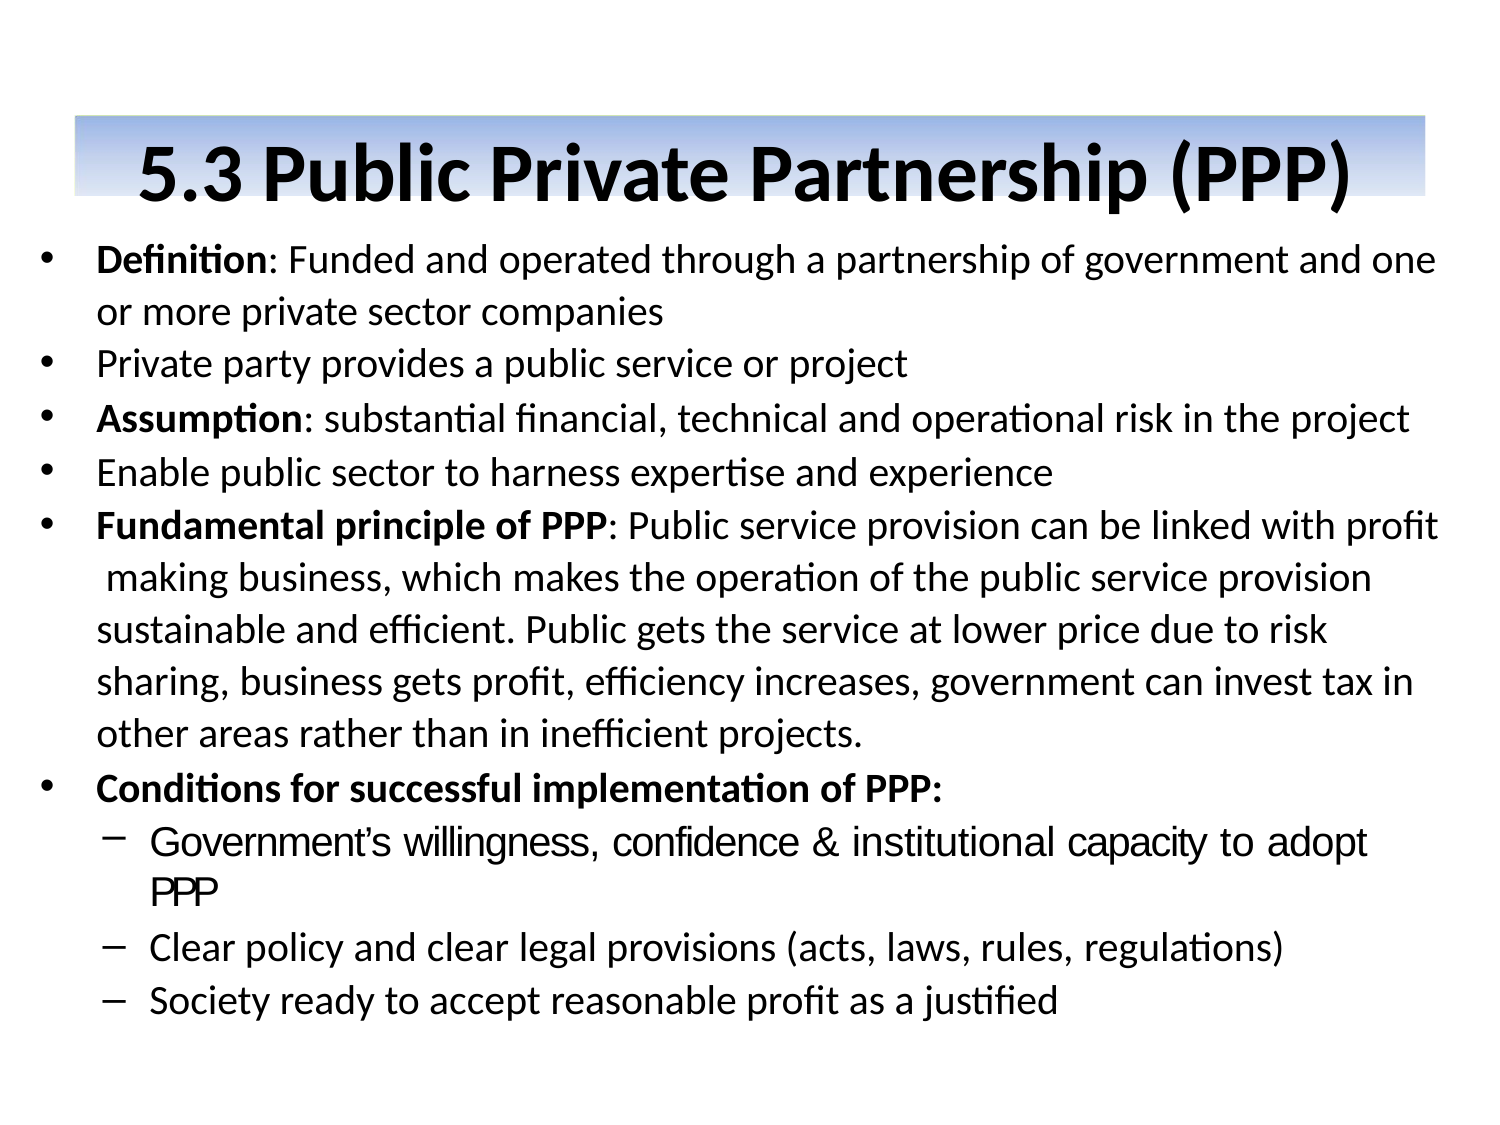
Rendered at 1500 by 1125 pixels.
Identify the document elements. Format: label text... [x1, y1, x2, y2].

text_box Definition: Funded and operated through a partnership of government and one or more private sector companies Private party provides a public service or project Assumption: substantial financial, technical and operational risk in the project Enable public sector to harness expertise and experience Fundamental principle of PPP: Public service provision can be linked with profit making business, which makes the operation of the public service provision sustainable and efficient. Public gets the service at lower price due to risk sharing, business gets profit, efficiency increases, government can invest tax in other areas rather than in inefficient projects. Conditions for successful implementation of PPP: Government’s willingness, confidence & institutional capacity to adopt PPP Clear policy and clear legal provisions (acts, laws, rules, regulations) Society ready to accept reasonable profit as a justified [37, 227, 1447, 1024]
text_box [1366, 115, 1426, 196]
text_box [74, 115, 135, 196]
title 5.3 Public Private Partnership (PPP) [135, 115, 1366, 227]
